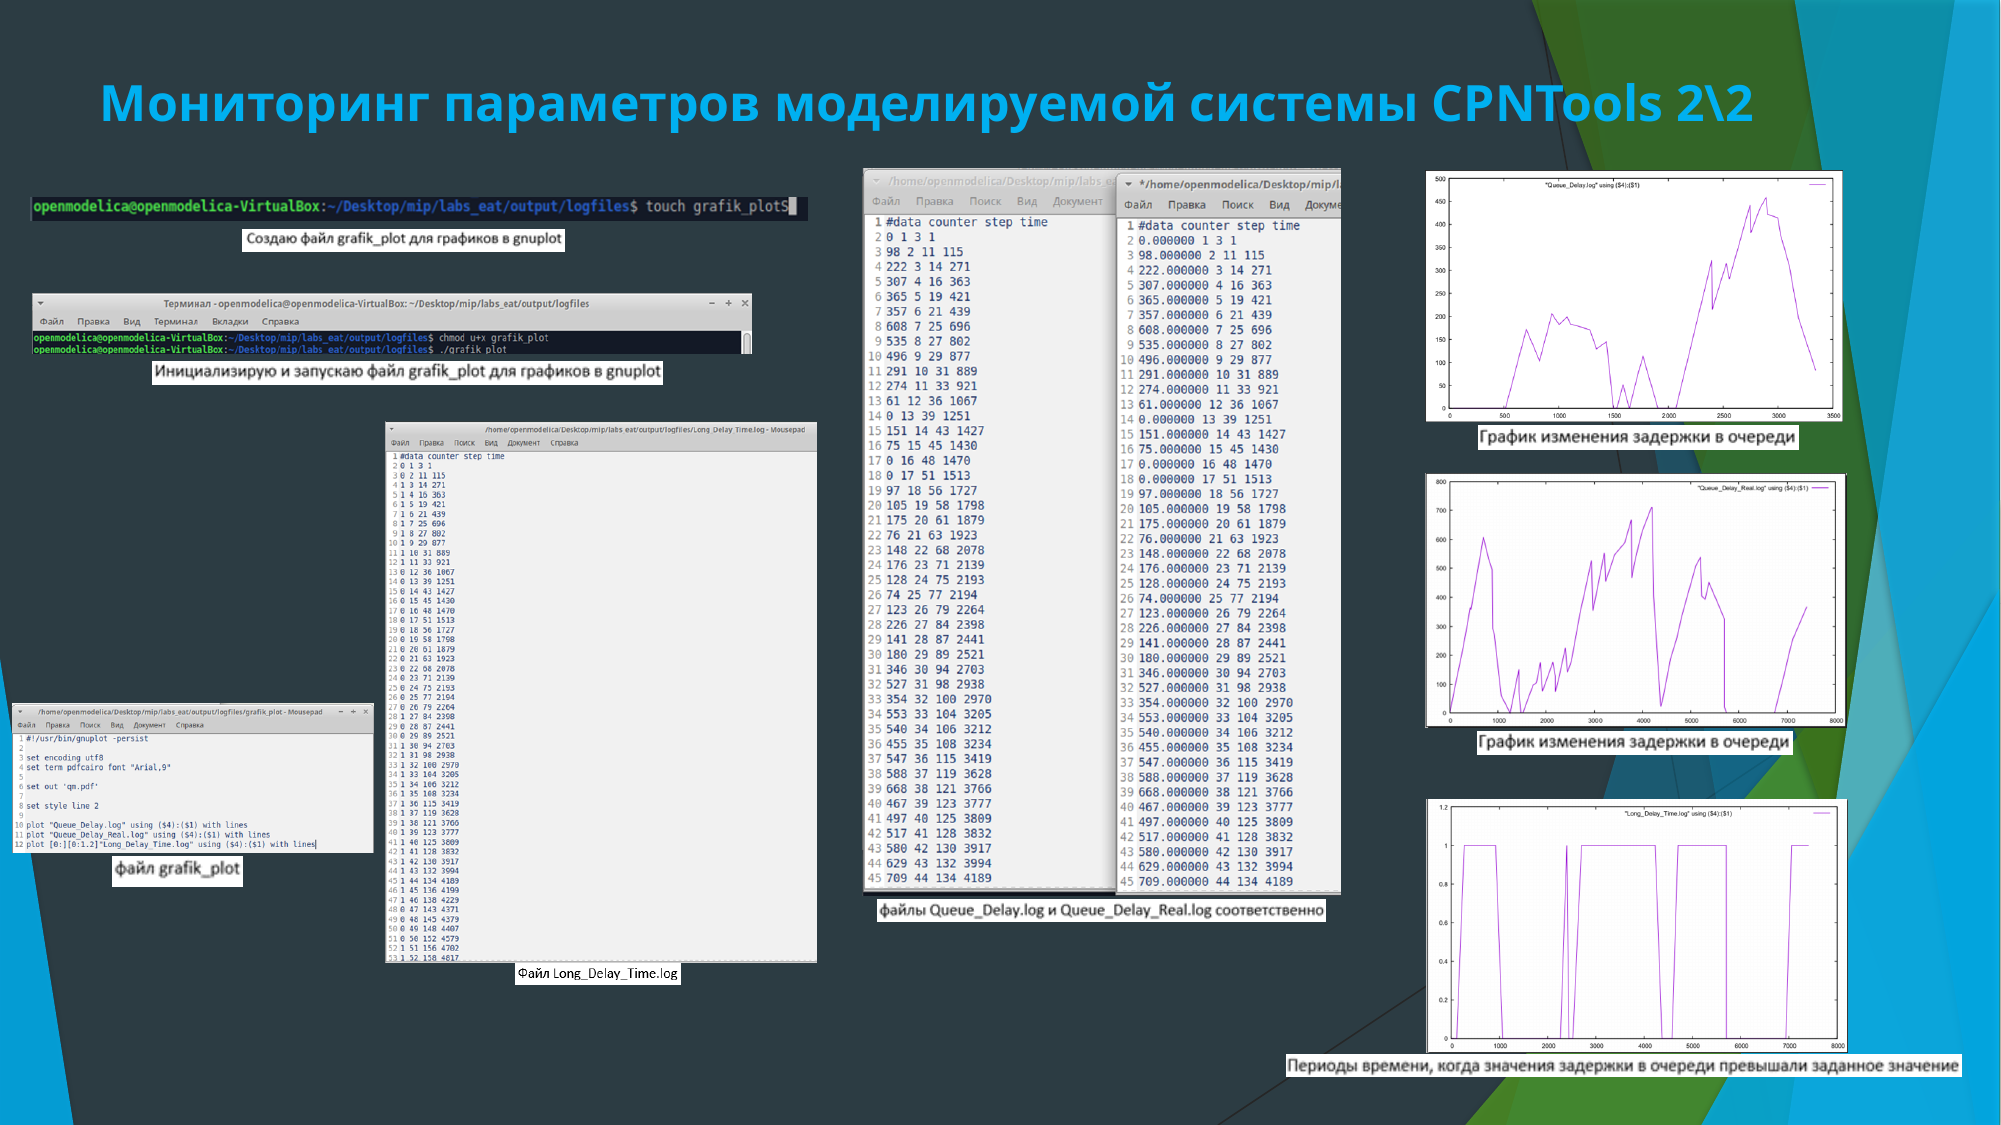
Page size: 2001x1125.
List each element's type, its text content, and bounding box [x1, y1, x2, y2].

picture [876, 899, 1326, 923]
picture [1425, 799, 1848, 1053]
picture [1286, 1054, 1961, 1077]
picture [32, 293, 753, 355]
picture [1476, 730, 1793, 756]
picture [1424, 473, 1848, 729]
title Мониторинг параметров моделируемой системы CPNTools 2\2 [84, 64, 1810, 282]
picture [111, 855, 244, 887]
picture [151, 361, 663, 385]
picture [29, 197, 808, 222]
picture [861, 167, 1341, 897]
picture [1478, 425, 1799, 451]
picture [11, 702, 374, 853]
picture [1424, 170, 1843, 422]
picture [242, 229, 566, 253]
picture [384, 421, 817, 985]
